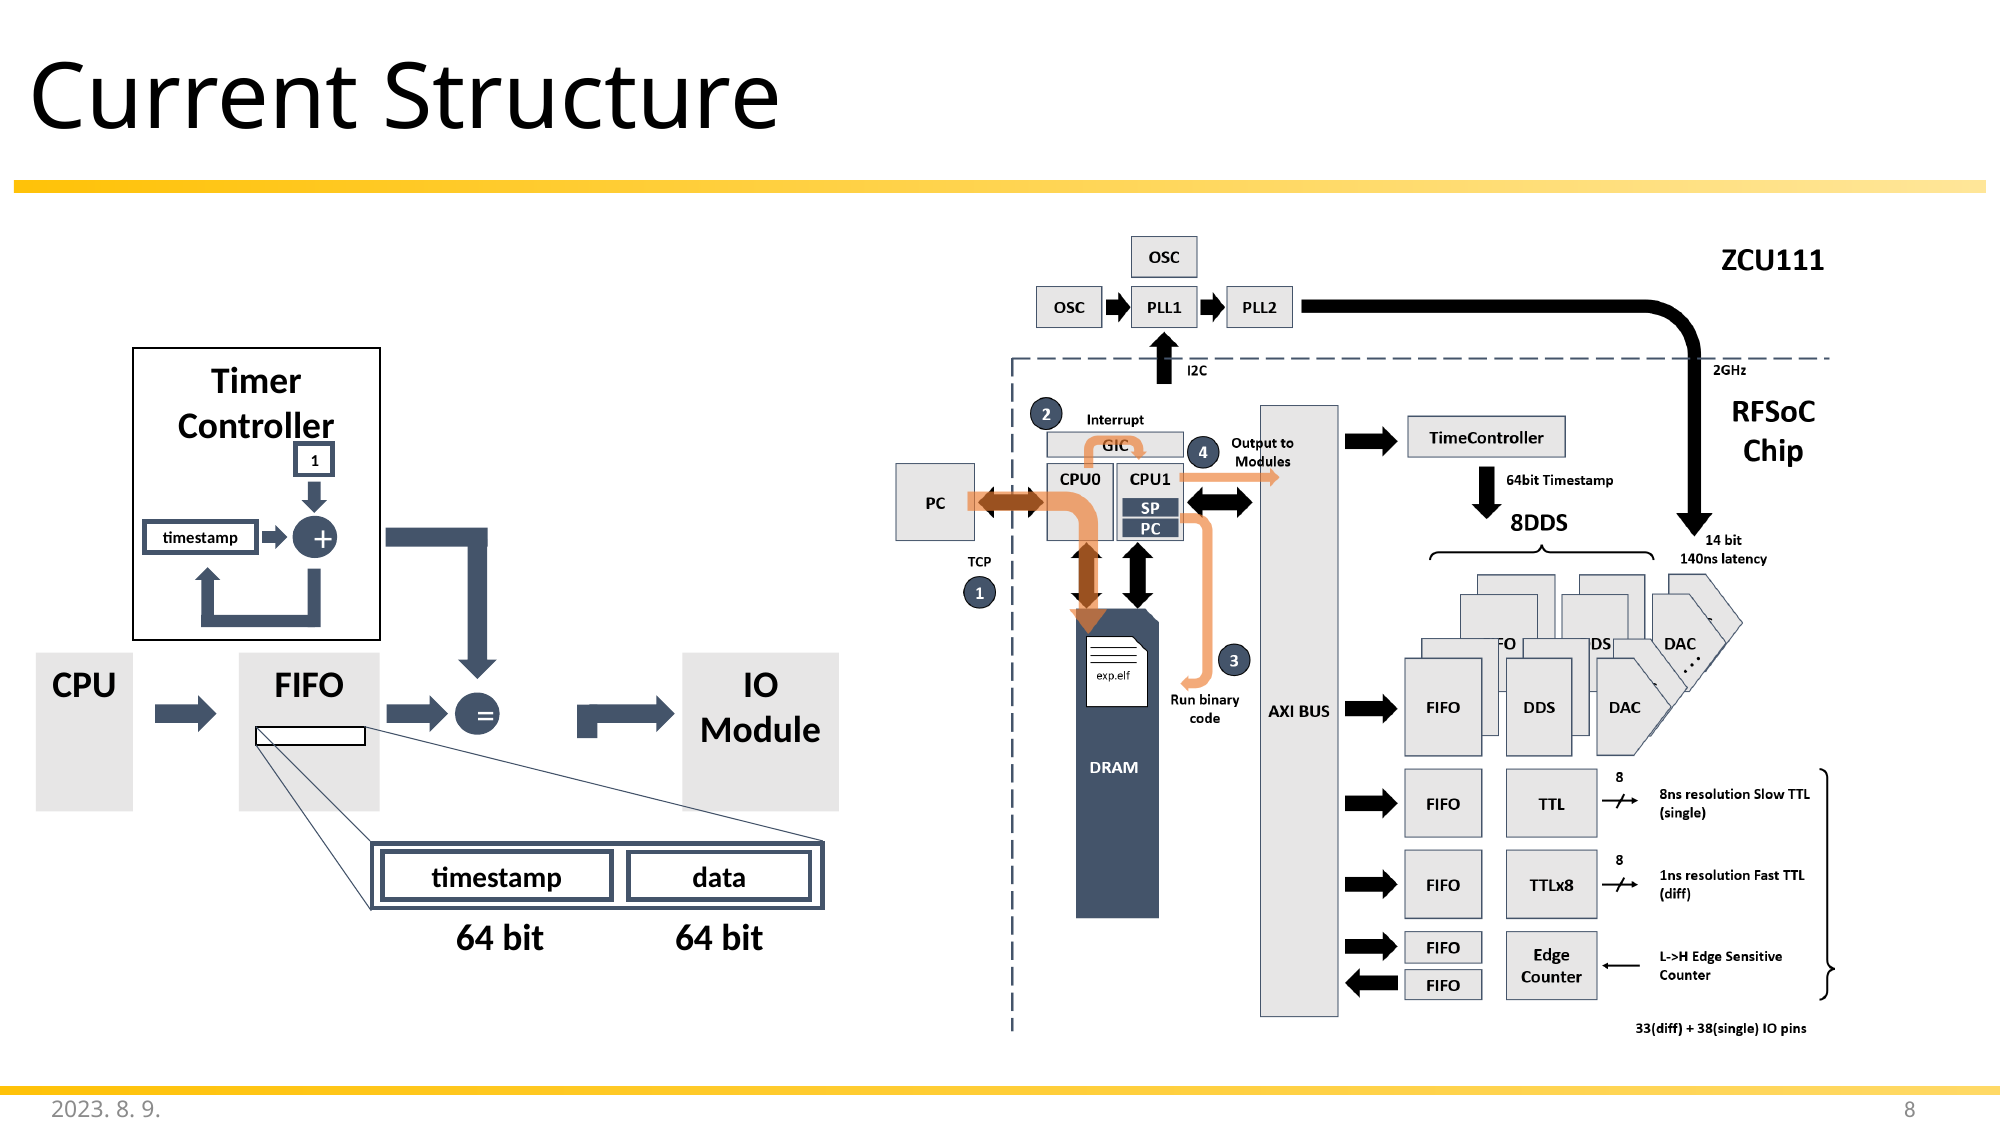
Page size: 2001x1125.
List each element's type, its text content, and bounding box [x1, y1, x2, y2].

slide_number 2023. 8. 9. [36, 1078, 486, 1125]
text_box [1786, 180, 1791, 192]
text_box [385, 692, 450, 726]
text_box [255, 841, 372, 911]
title Current Structure [13, 25, 1986, 173]
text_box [364, 726, 823, 841]
text_box 4.0 [1840, 180, 1845, 192]
slide_number 5 [599, 180, 605, 192]
text_box [192, 565, 223, 621]
text_box 1 [295, 443, 334, 476]
text_box CPU [35, 651, 134, 812]
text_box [372, 843, 823, 909]
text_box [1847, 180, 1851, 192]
text_box [154, 692, 219, 735]
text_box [385, 527, 497, 680]
text_box [200, 614, 306, 628]
slide_number 8 [1480, 1078, 1931, 1125]
text_box = [453, 691, 501, 726]
text_box 64 bit [660, 909, 779, 966]
text_box FIFO [238, 651, 381, 812]
text_box Timer Controller [132, 347, 381, 641]
text_box IO Module [681, 651, 840, 812]
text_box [577, 695, 675, 726]
text_box [261, 522, 289, 552]
text_box + [291, 514, 339, 560]
text_box [306, 568, 322, 628]
picture [885, 193, 1843, 1058]
text_box [1948, 1087, 1956, 1094]
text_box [1416, 180, 1423, 192]
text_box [255, 726, 364, 841]
text_box timestamp [144, 520, 257, 554]
text_box 64 bit [441, 909, 560, 966]
text_box 1.5 [1008, 180, 1014, 192]
text_box [299, 480, 330, 515]
